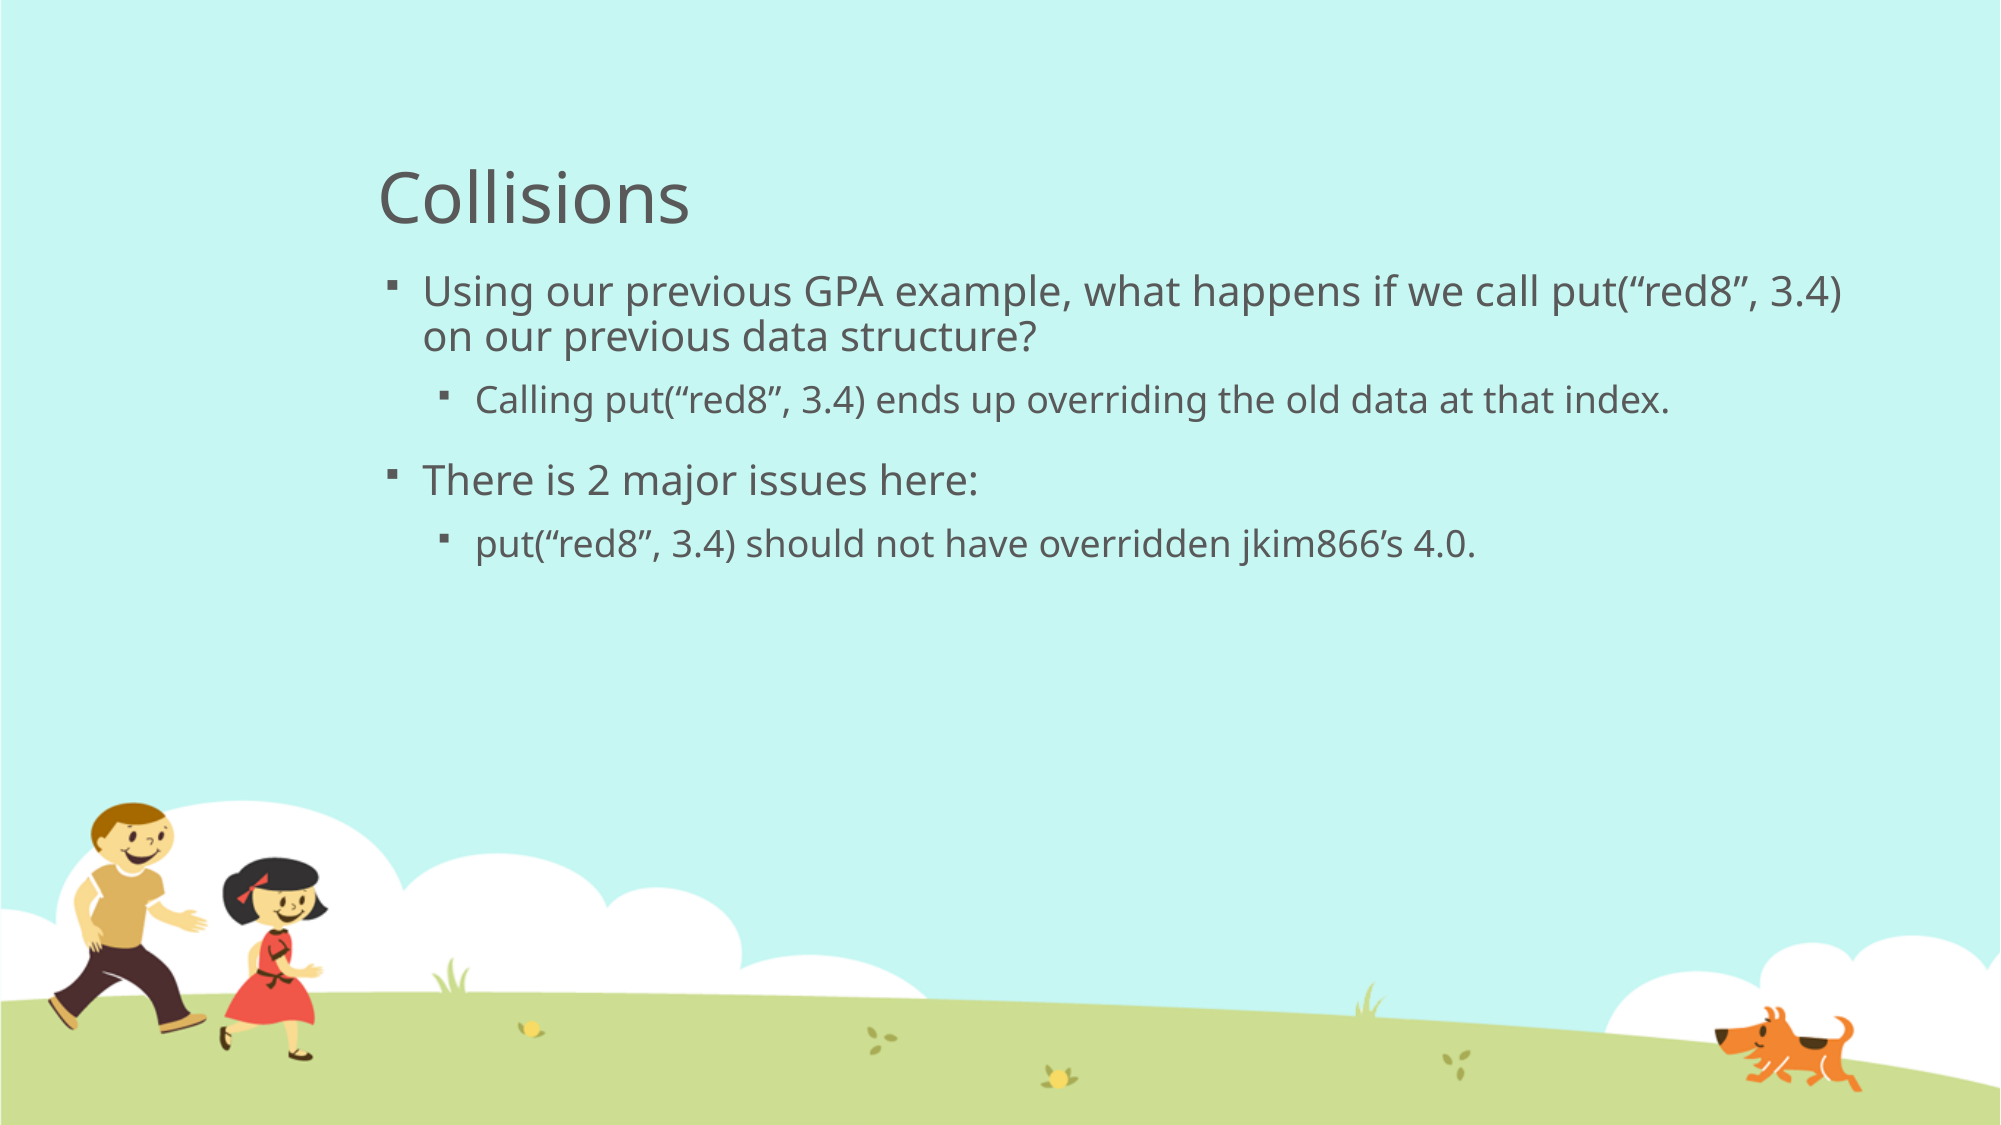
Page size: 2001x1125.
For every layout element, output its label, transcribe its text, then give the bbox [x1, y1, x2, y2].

picture [0, 0, 2001, 1125]
title Collisions [362, 50, 1900, 247]
list Using our previous GPA example, what happens if we call put(“red8”, 3.4) on our previous data structure? Calling put(“red8”, 3.4) ends up overriding the old data at that index. There is 2 major issues here: put(“red8”, 3.4) should not have overridden jkim866’s 4.0. [362, 262, 1900, 938]
